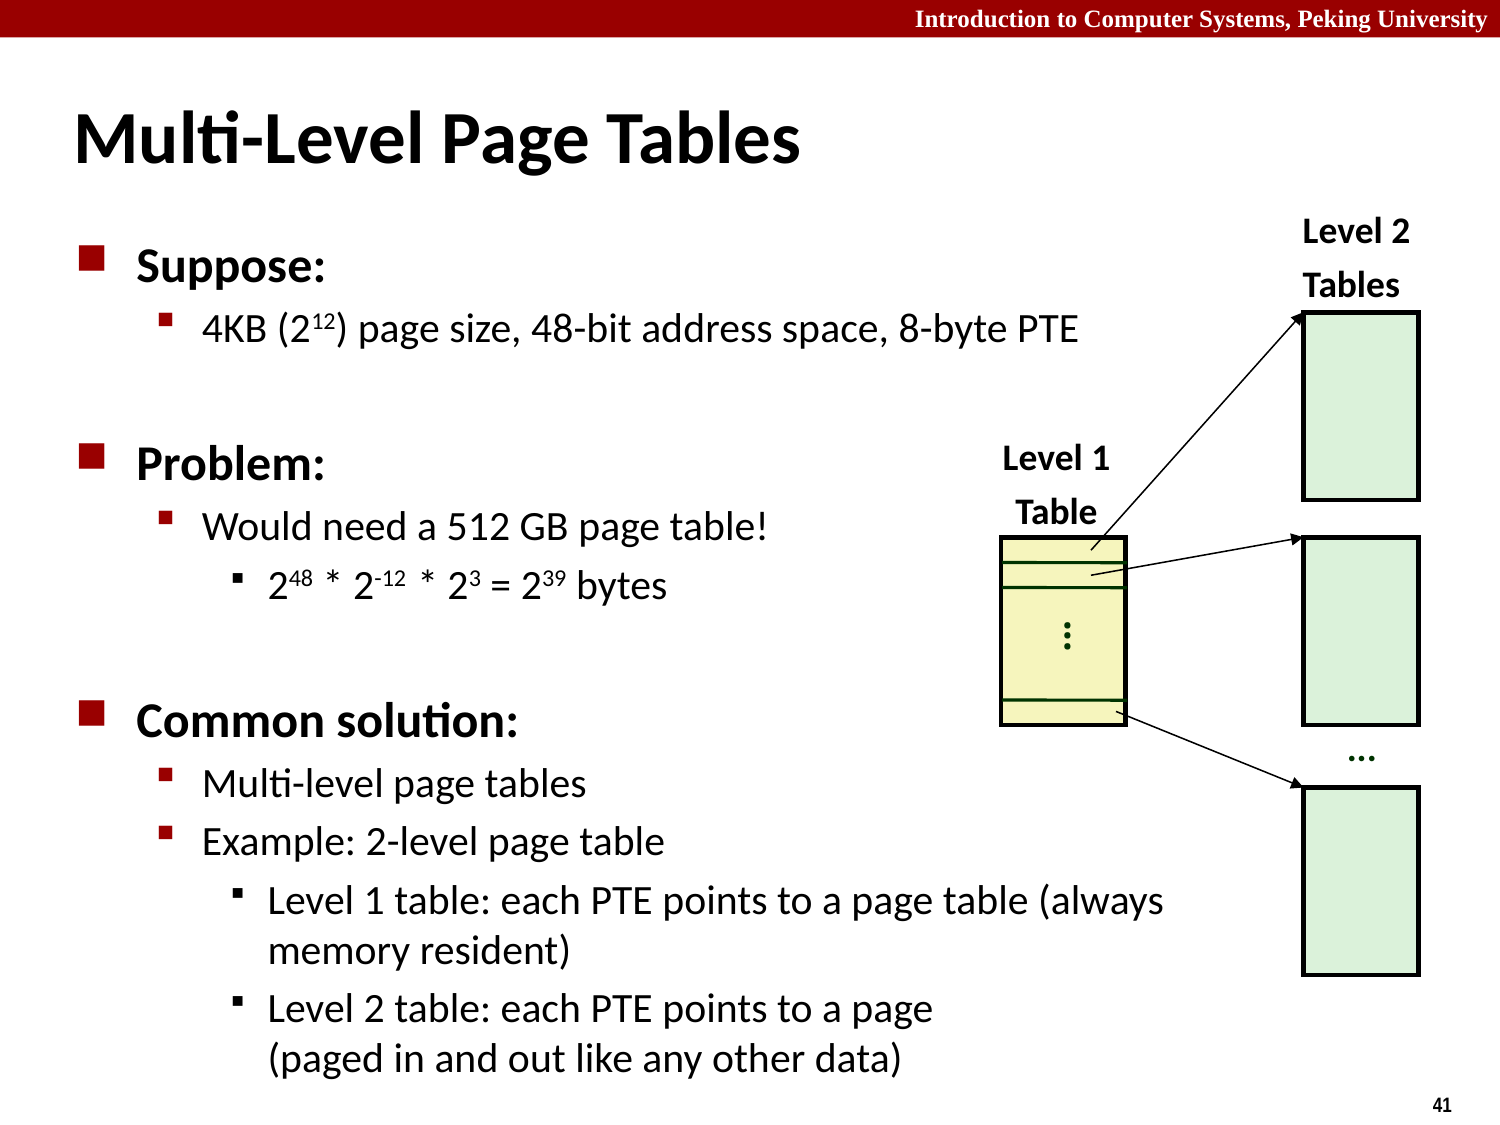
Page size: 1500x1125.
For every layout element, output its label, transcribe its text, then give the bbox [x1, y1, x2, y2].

list Suppose: 4KB (212) page size, 48-bit address space, 8-byte PTE Problem: Would need a 512 GB page table! 248 * 2-12 * 23 = 239 bytes Common solution: Multi-level page tables Example: 2-level page table Level 1 table: each PTE points to a page table (always memory resident) Level 2 table: each PTE points to a page (paged in and out like any other data) [64, 224, 1201, 1041]
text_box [987, 204, 1426, 976]
title Multi-Level Page Tables [58, 71, 1305, 197]
